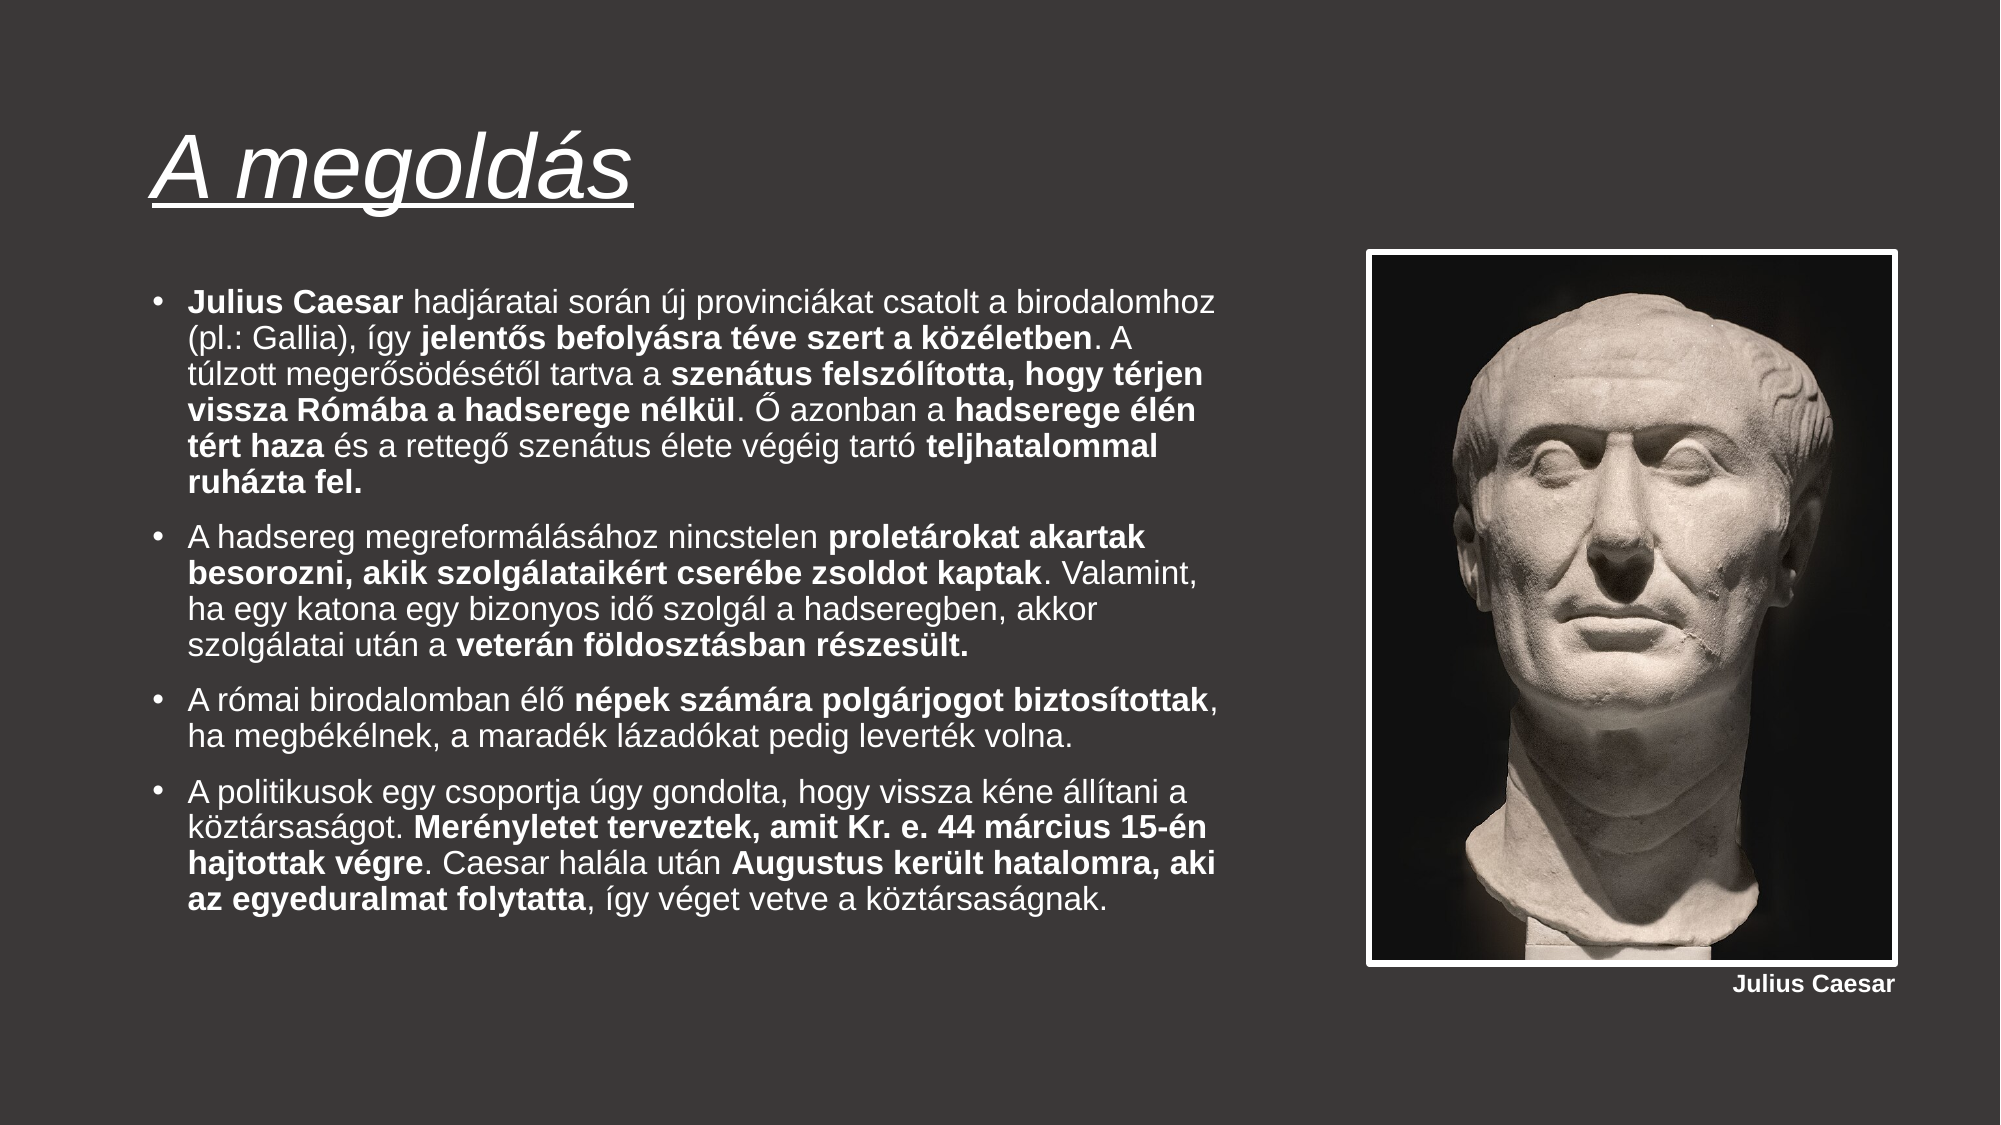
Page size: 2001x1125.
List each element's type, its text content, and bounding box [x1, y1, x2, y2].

text_box Julius Caesar [1717, 960, 1911, 1006]
title A megoldás [137, 59, 1863, 278]
picture [1372, 254, 1893, 961]
list Julius Caesar hadjáratai során új provinciákat csatolt a birodalomhoz (pl.: Gallia), így jelentős befolyásra téve szert a közéletben. A túlzott megerősödésétől tartva a szenátus felszólította, hogy térjen vissza Rómába a hadserege nélkül. Ő azonban a hadserege élén tért haza és a rettegő szenátus élete végéig tartó teljhatalommal ruházta fel. A hadsereg megreformálásához nincstelen proletárokat akartak besorozni, akik szolgálataikért cserébe zsoldot kaptak. Valamint, ha egy katona egy bizonyos idő szolgál a hadseregben, akkor szolgálatai után a veterán földosztásban részesült. A római birodalomban élő népek számára polgárjogot biztosítottak, ha megbékélnek, a maradék lázadókat pedig leverték volna. A politikusok egy csoportja úgy gondolta, hogy vissza kéne állítani a köztársaságot. Merényletet terveztek, amit Kr. e. 44 március 15-én hajtottak végre. Caesar halála után Augustus került hatalomra, aki az egyeduralmat folytatta, így véget vetve a köztársaságnak. [137, 277, 1238, 992]
